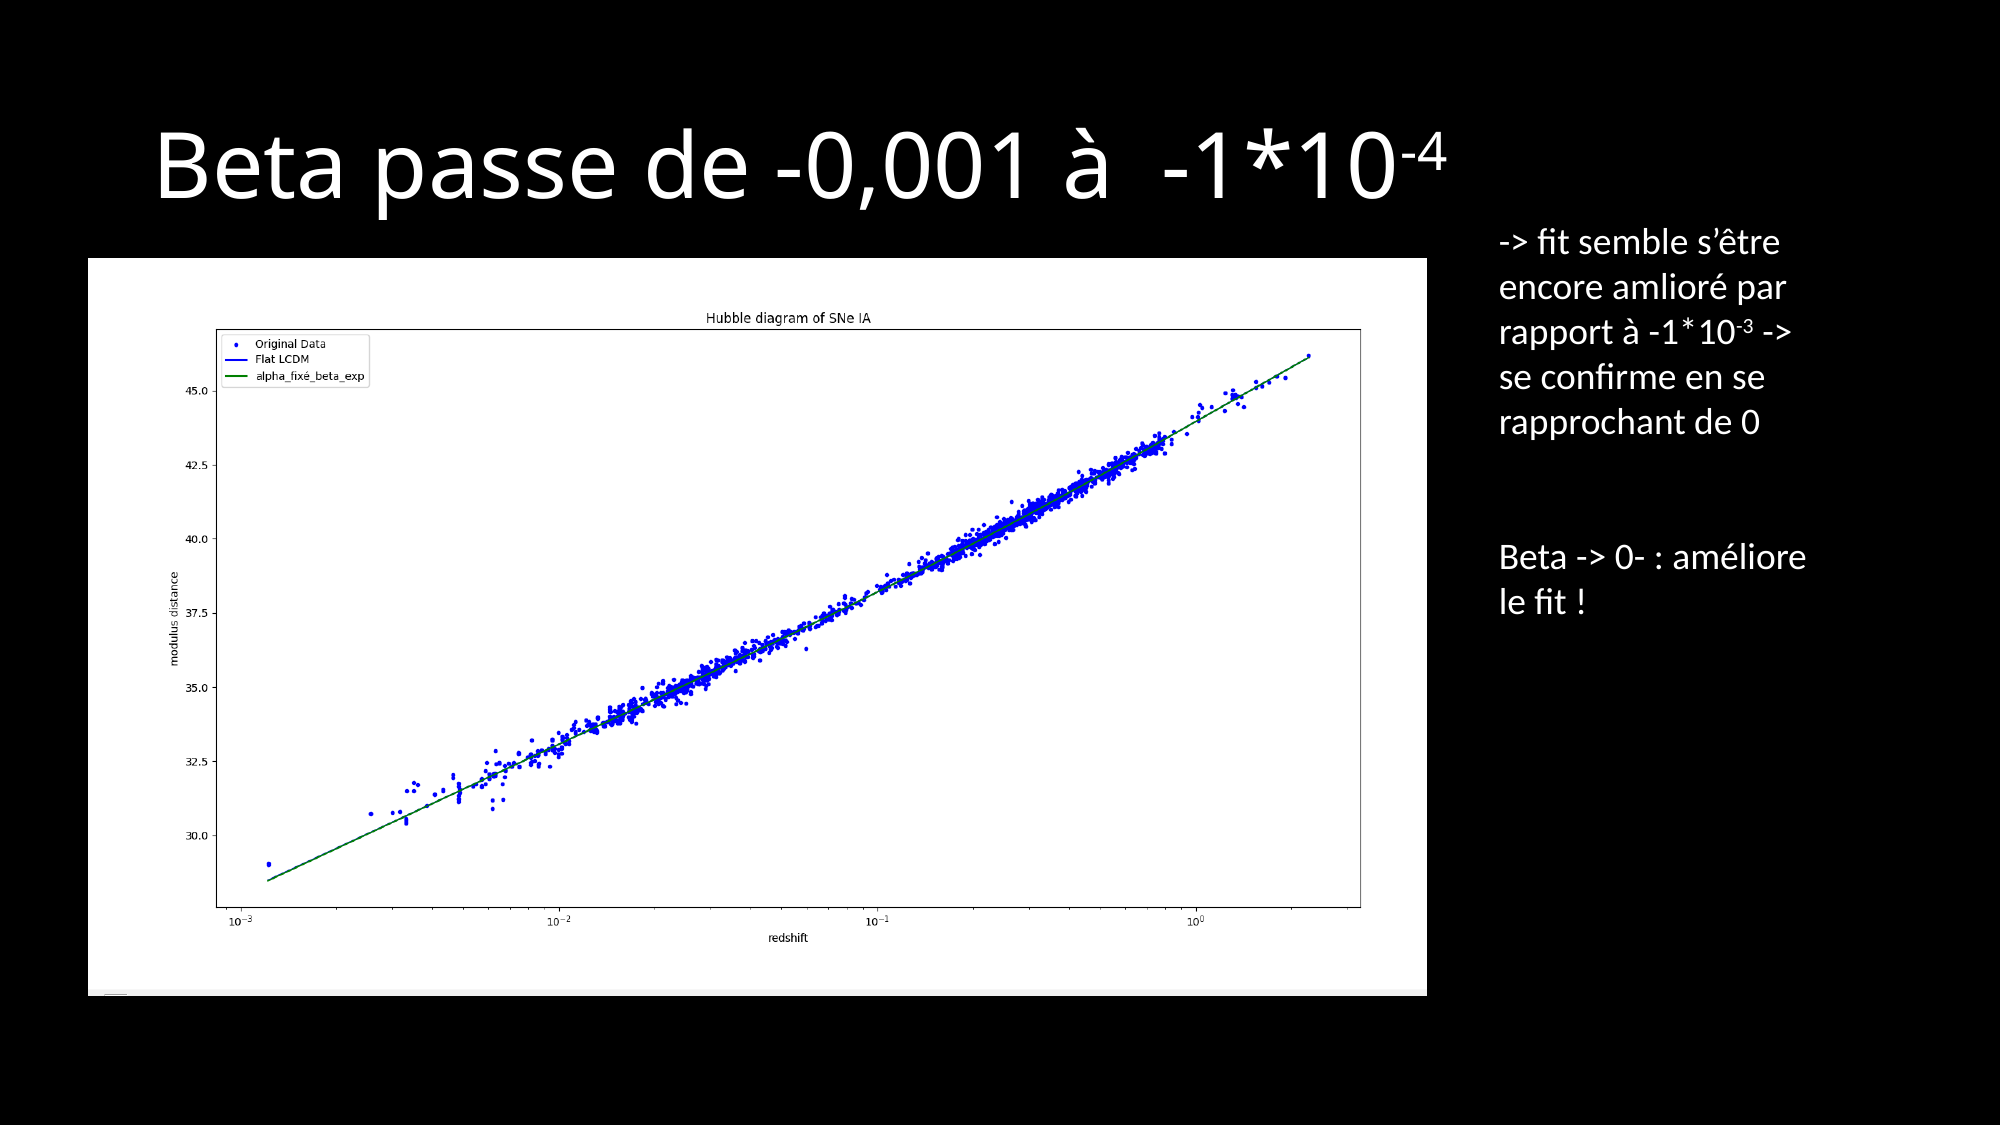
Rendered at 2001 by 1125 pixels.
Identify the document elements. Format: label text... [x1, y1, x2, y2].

title Beta passe de -0,001 à -1*10-4 [137, 59, 1863, 278]
picture [88, 258, 1427, 996]
text_box -> fit semble s’être encore amlioré par rapport à -1*10-3 -> se confirme en se rapprochant de 0 Beta -> 0- : améliore le fit ! [1483, 209, 1840, 630]
